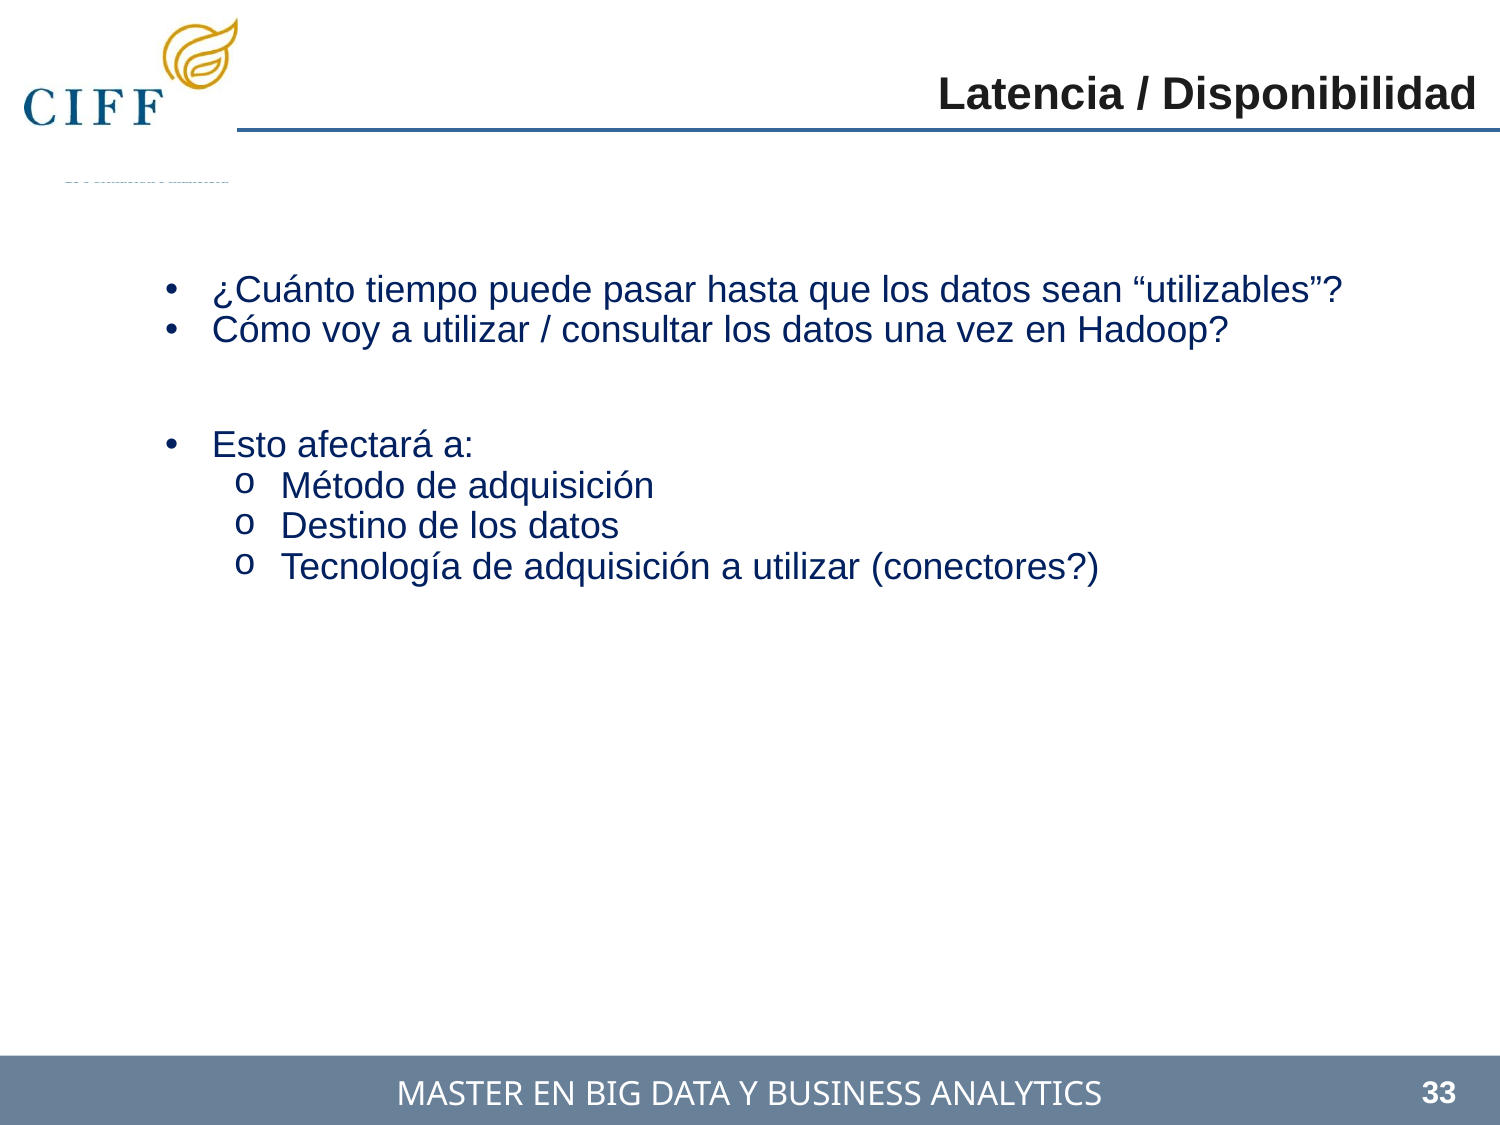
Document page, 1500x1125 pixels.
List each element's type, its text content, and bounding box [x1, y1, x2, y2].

text_box Latencia / Disponibilidad [260, 55, 1493, 244]
text_box 33 [1385, 1064, 1493, 1121]
list ¿Cuánto tiempo puede pasar hasta que los datos sean “utilizables”? Cómo voy a utilizar / consultar los datos una vez en Hadoop? Esto afectará a: Método de adquisición Destino de los datos Tecnología de adquisición a utilizar (conectores?) [75, 262, 1425, 1005]
picture [24, 17, 238, 129]
